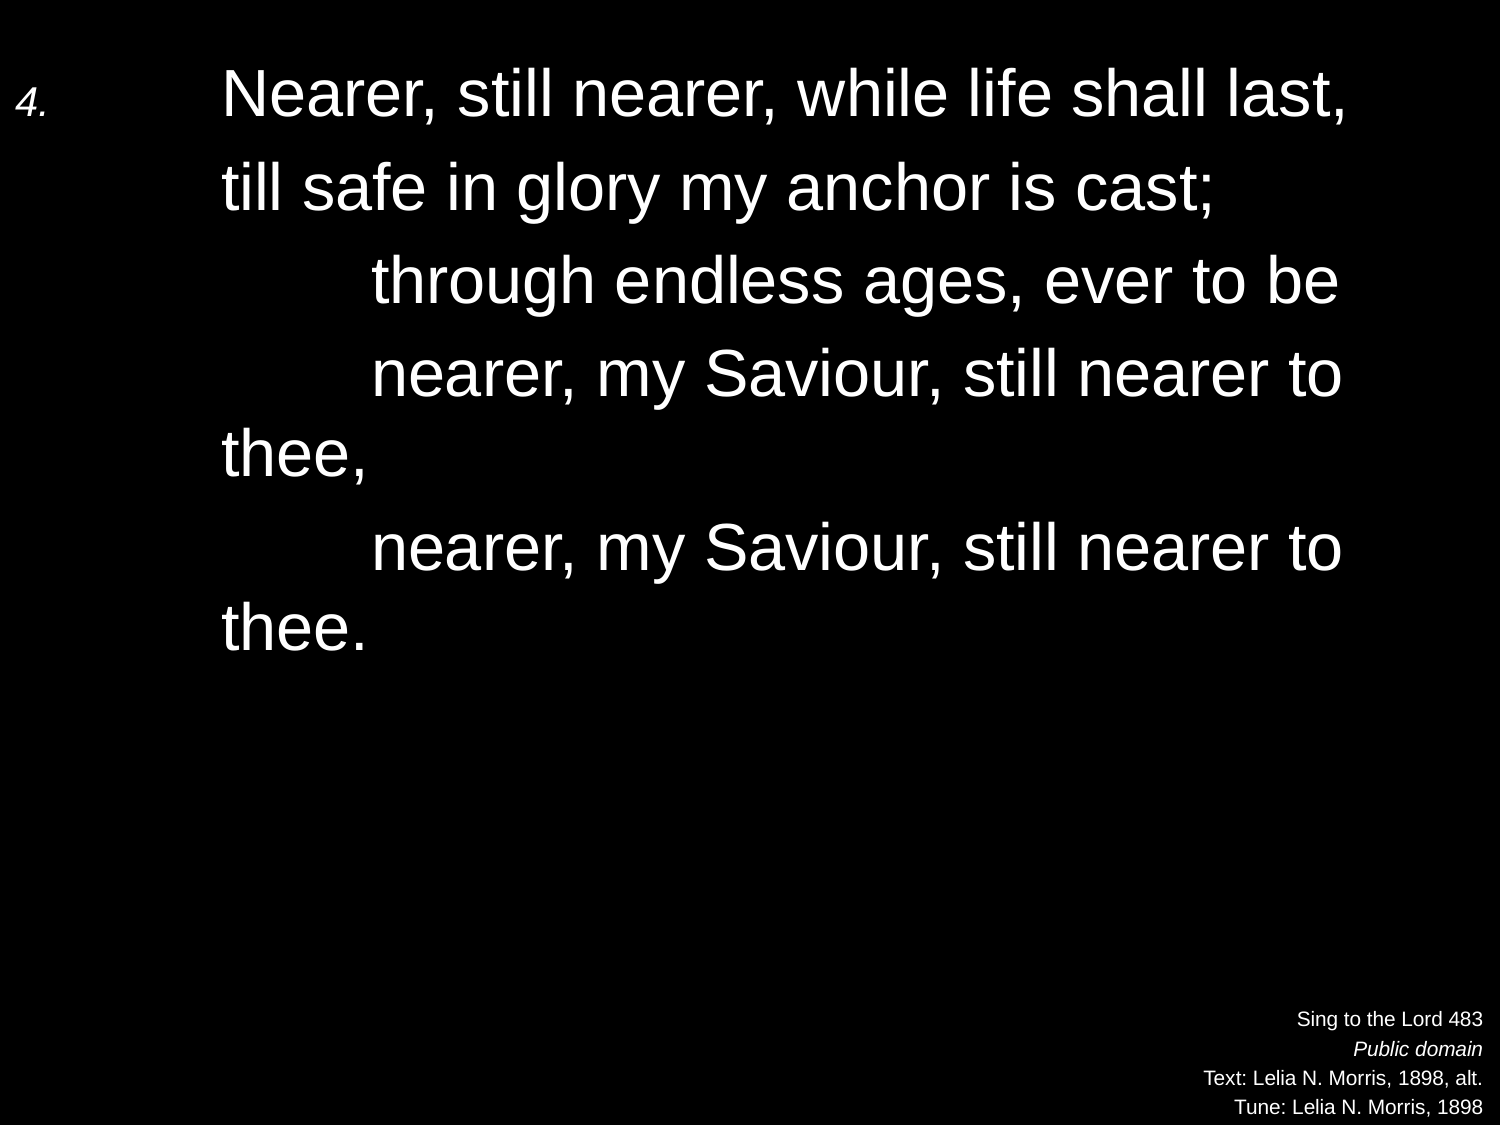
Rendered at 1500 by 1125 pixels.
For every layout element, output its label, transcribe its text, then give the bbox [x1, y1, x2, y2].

text_box Sing to the Lord 483 Public domain Text: Lelia N. Morris, 1898, alt. Tune: Lelia N. Morris, 1898 [0, 998, 1498, 1125]
list 4. Nearer, still nearer, while life shall last, till safe in glory my anchor is cast; through endless ages, ever to be nearer, my Saviour, still nearer to thee, nearer, my Saviour, still nearer to thee. [0, 42, 1500, 1047]
